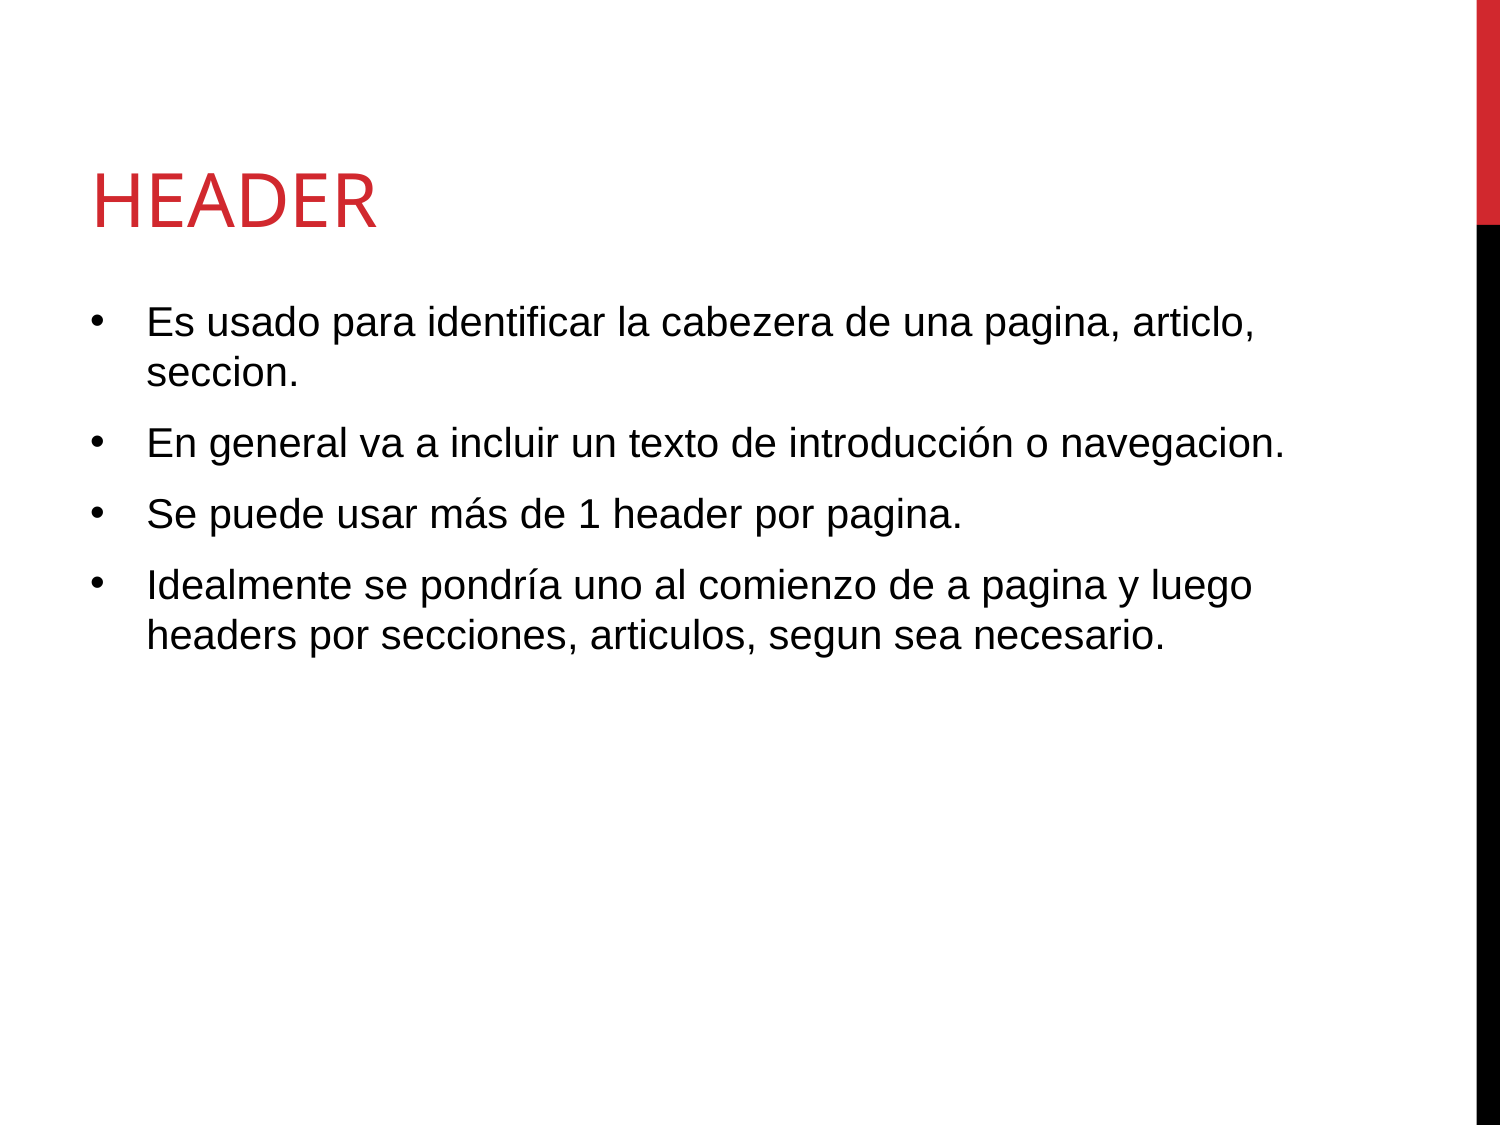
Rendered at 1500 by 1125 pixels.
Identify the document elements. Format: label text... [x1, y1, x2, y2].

title header [75, 25, 1025, 250]
list Es usado para identificar la cabezera de una pagina, articlo, seccion. En general va a incluir un texto de introducción o navegacion. Se puede usar más de 1 header por pagina. Idealmente se pondría uno al comienzo de a pagina y luego headers por secciones, articulos, segun sea necesario. [75, 287, 1325, 1005]
